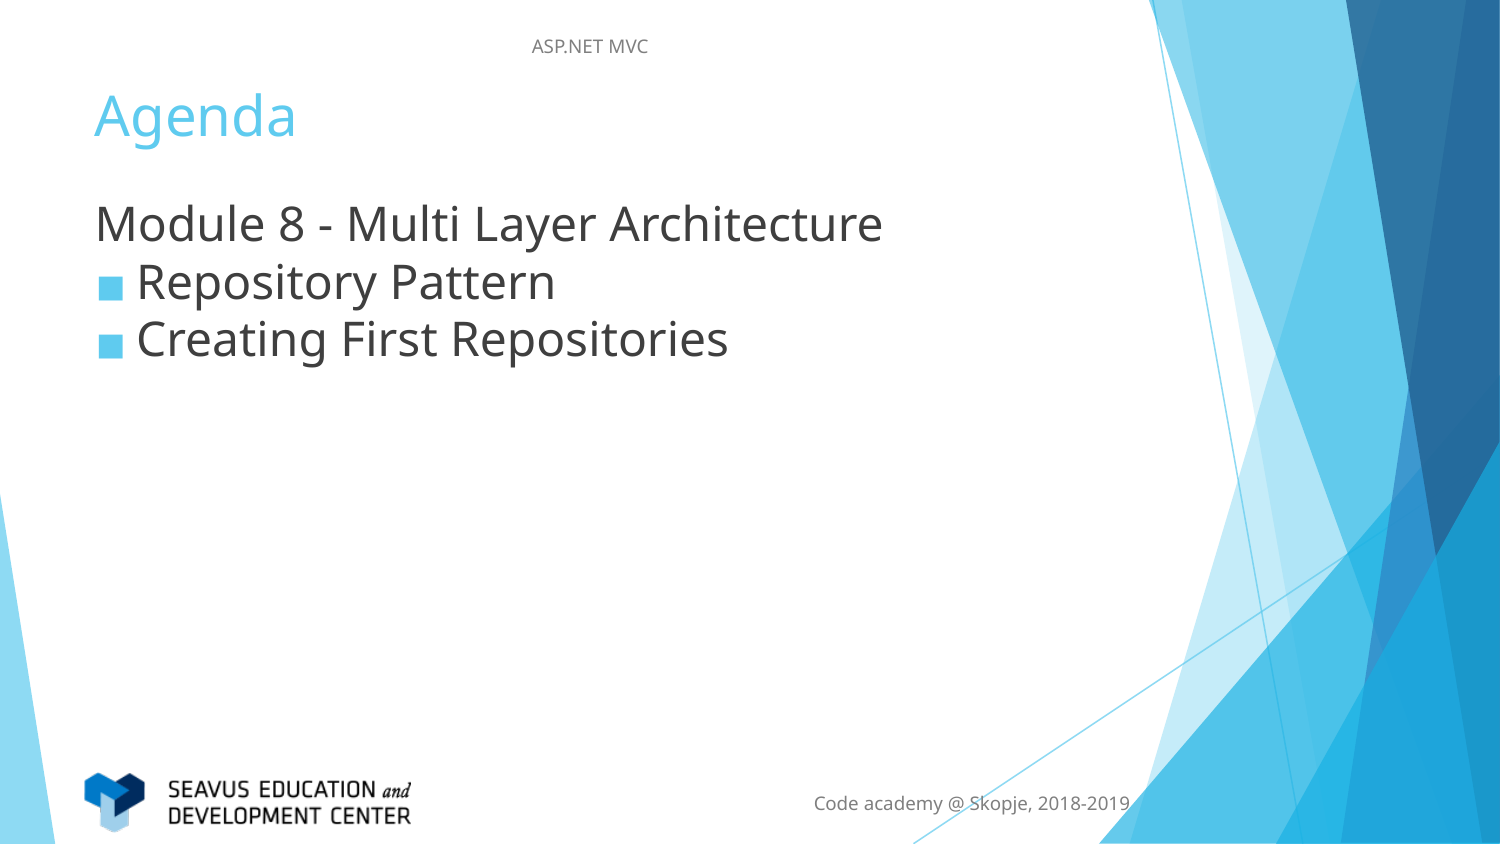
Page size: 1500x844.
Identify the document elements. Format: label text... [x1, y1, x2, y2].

text_box ASP.NET MVC [83, 29, 1097, 64]
title Agenda [83, 75, 1141, 175]
picture [83, 771, 411, 834]
text_box Code academy @ Skopje, 2018-2019 [416, 785, 1141, 820]
list Module 8 - Multi Layer Architecture Repository Pattern Creating First Repositories [83, 188, 1141, 744]
